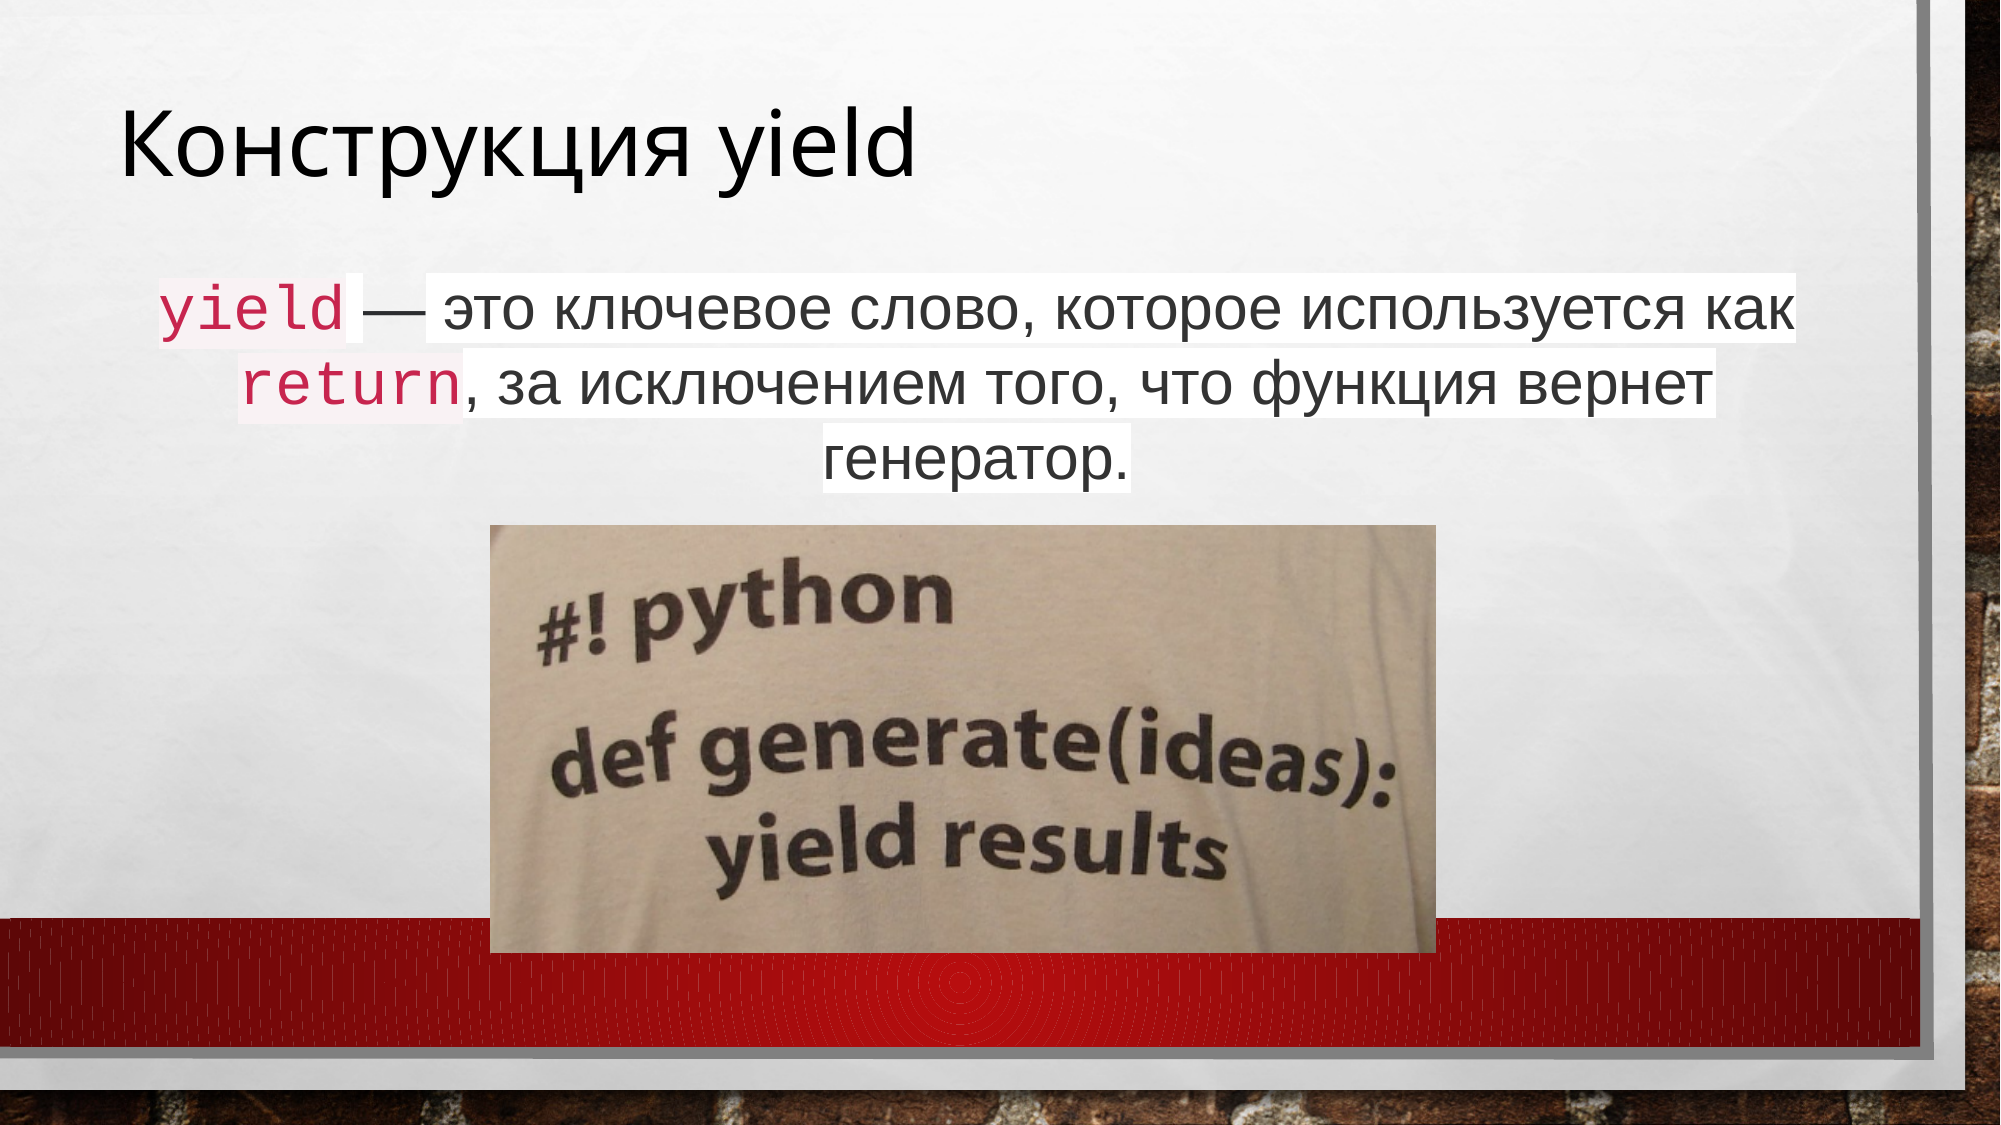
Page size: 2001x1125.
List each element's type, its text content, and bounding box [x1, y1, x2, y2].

picture [489, 525, 1436, 953]
text_box yield — это ключевое слово, которое используется как return, за исключением того, что функция вернет генератор. [123, 252, 1832, 458]
picture [0, 0, 2000, 1125]
title Конструкция yield [102, 75, 1876, 205]
